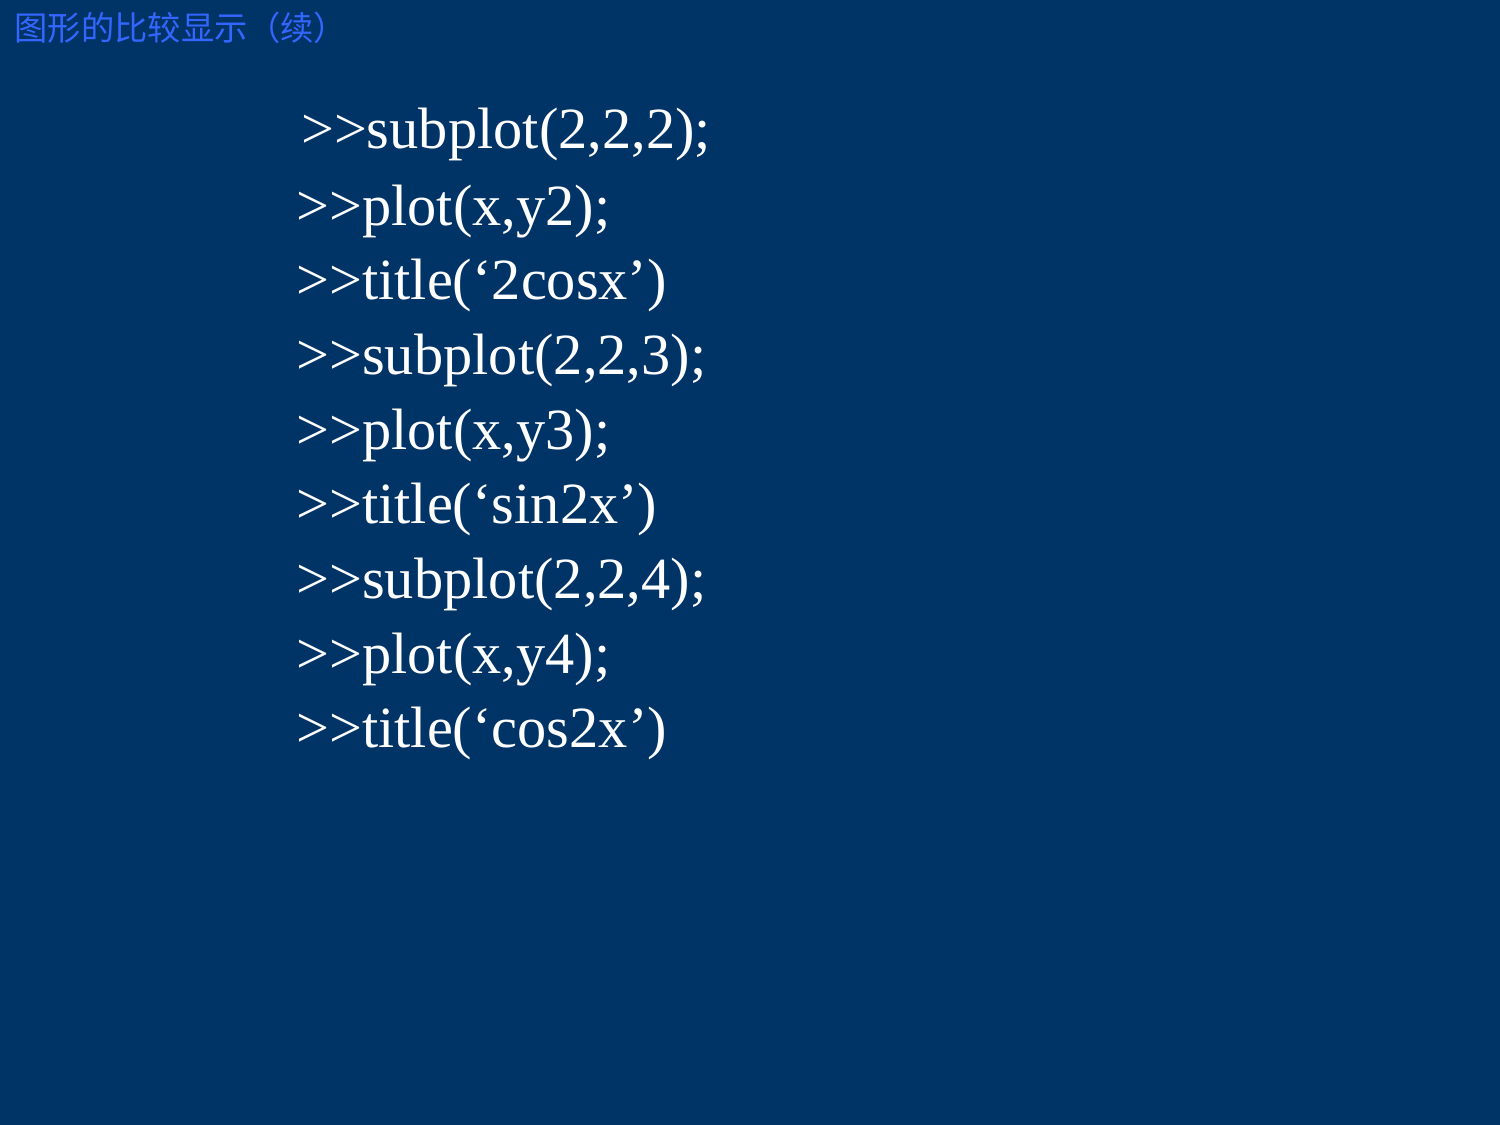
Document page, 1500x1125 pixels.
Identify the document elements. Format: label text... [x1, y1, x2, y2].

title 图形的比较显示（续） [0, 0, 1326, 38]
list >>subplot(2,2,2); >>plot(x,y2); >>title(‘2cosx’) >>subplot(2,2,3); >>plot(x,y3); >>title(‘sin2x’) >>subplot(2,2,4); >>plot(x,y4); >>title(‘cos2x’) [35, 84, 1442, 1065]
